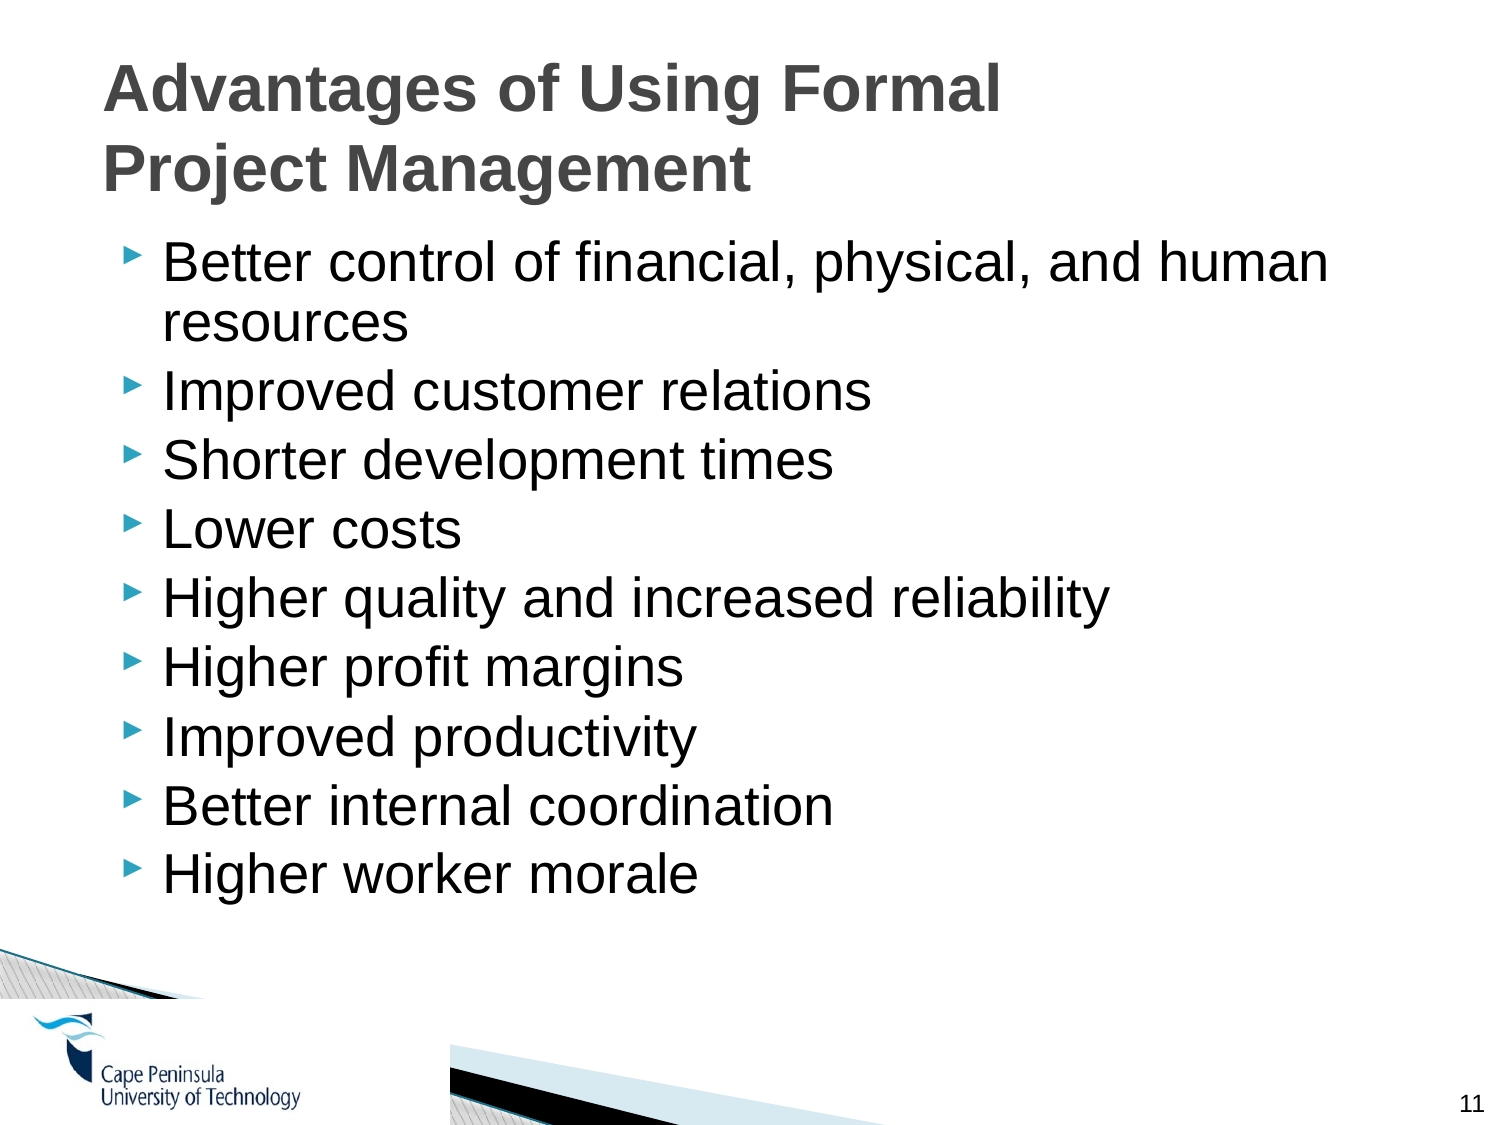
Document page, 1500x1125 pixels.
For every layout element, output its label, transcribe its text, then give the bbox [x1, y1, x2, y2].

title Advantages of Using Formal Project Management [87, 37, 1438, 213]
slide_number 11 [1408, 1065, 1500, 1125]
picture [0, 999, 450, 1125]
list Better control of financial, physical, and human resources Improved customer relations Shorter development times Lower costs Higher quality and increased reliability Higher profit margins Improved productivity Better internal coordination Higher worker morale [87, 224, 1438, 962]
